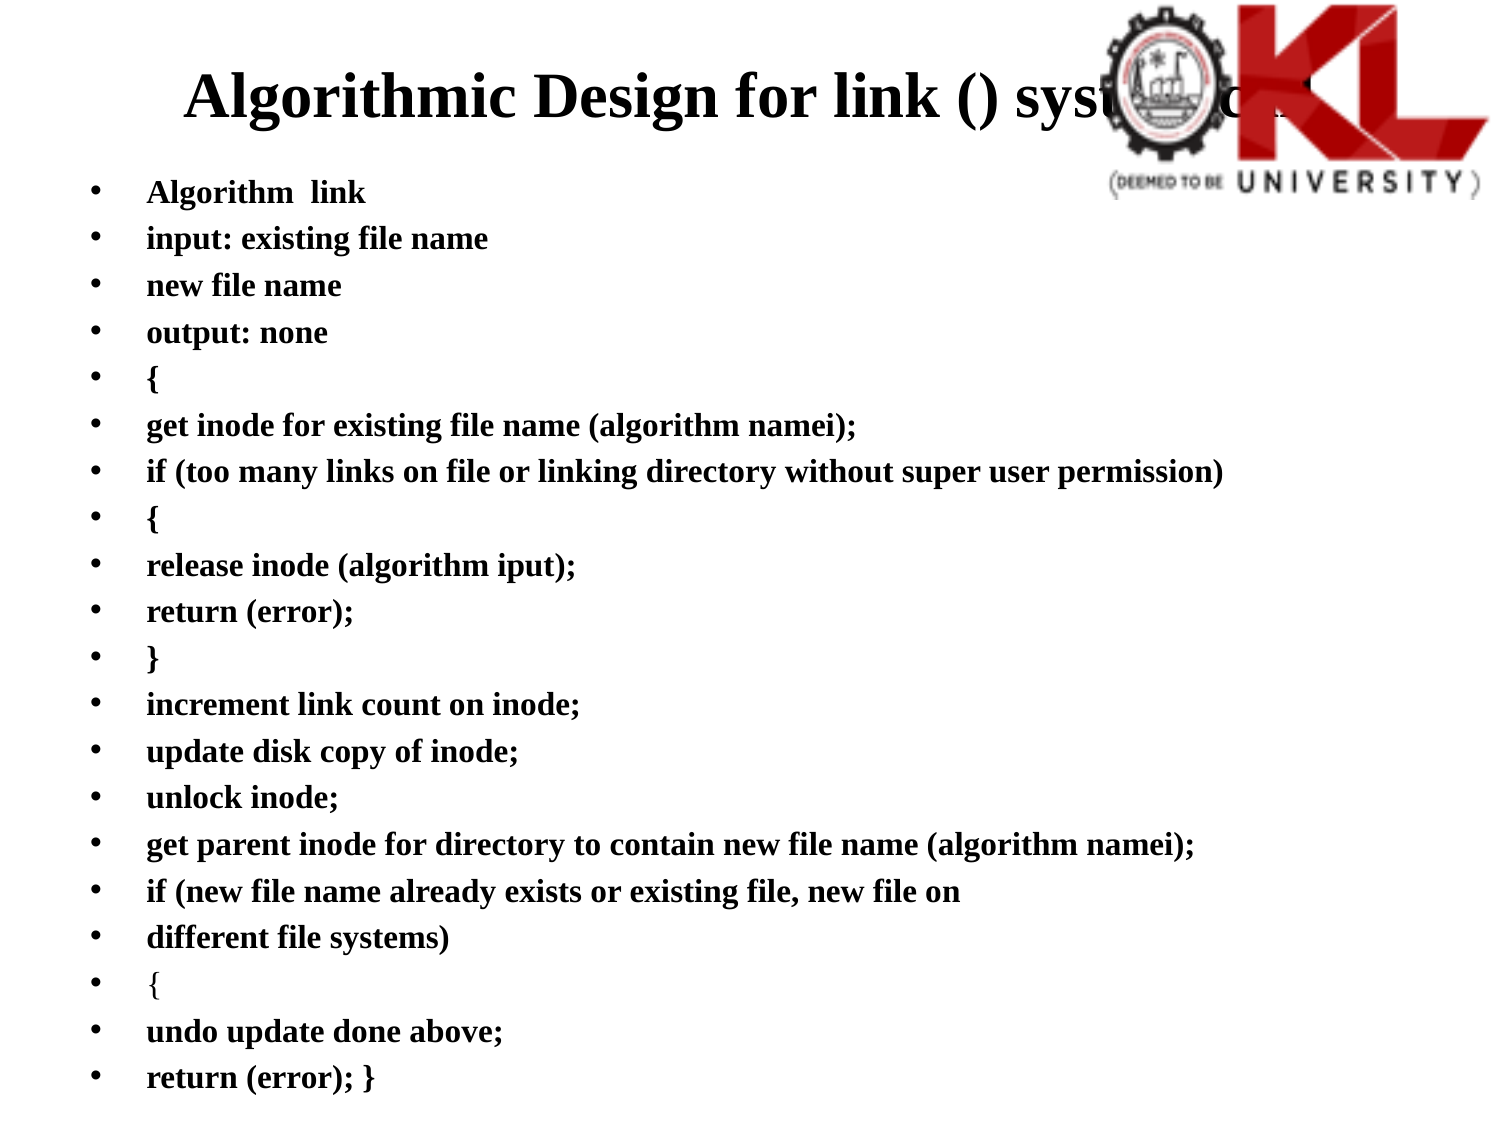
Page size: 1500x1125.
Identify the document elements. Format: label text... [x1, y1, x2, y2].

list Algorithm link input: existing file name new file name output: none { get inode for existing file name (algorithm namei); if (too many links on file or linking directory without super user permission) { release inode (algorithm iput); return (error); } increment link count on inode; update disk copy of inode; unlock inode; get parent inode for directory to contain new file name (algorithm namei); if (new file name already exists or existing file, new file on different file systems) { undo update done above; return (error); } [75, 162, 1425, 1125]
title Algorithmic Design for link () system call [75, 45, 1094, 138]
picture [1099, 0, 1500, 201]
